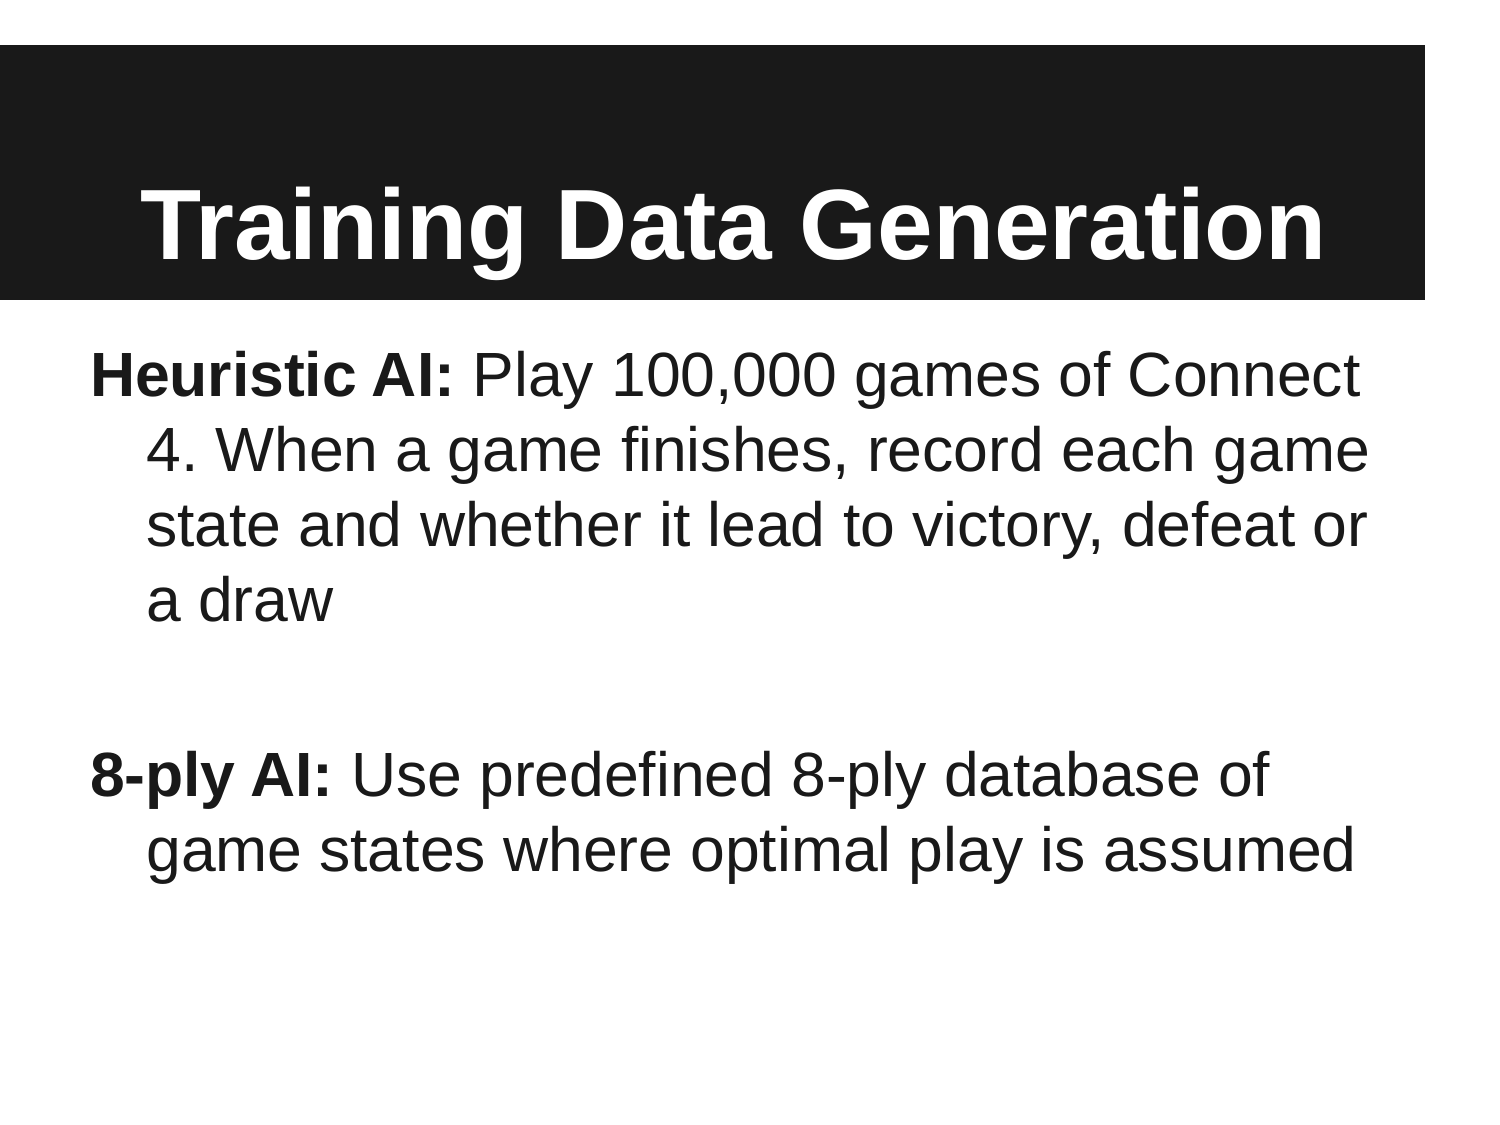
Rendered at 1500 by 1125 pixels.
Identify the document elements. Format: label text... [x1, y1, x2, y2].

list Heuristic AI: Play 100,000 games of Connect 4. When a game finishes, record each game state and whether it lead to victory, defeat or a draw 8-ply AI: Use predefined 8-ply database of game states where optimal play is assumed [75, 319, 1425, 1078]
title Training Data Generation [75, 45, 1425, 295]
